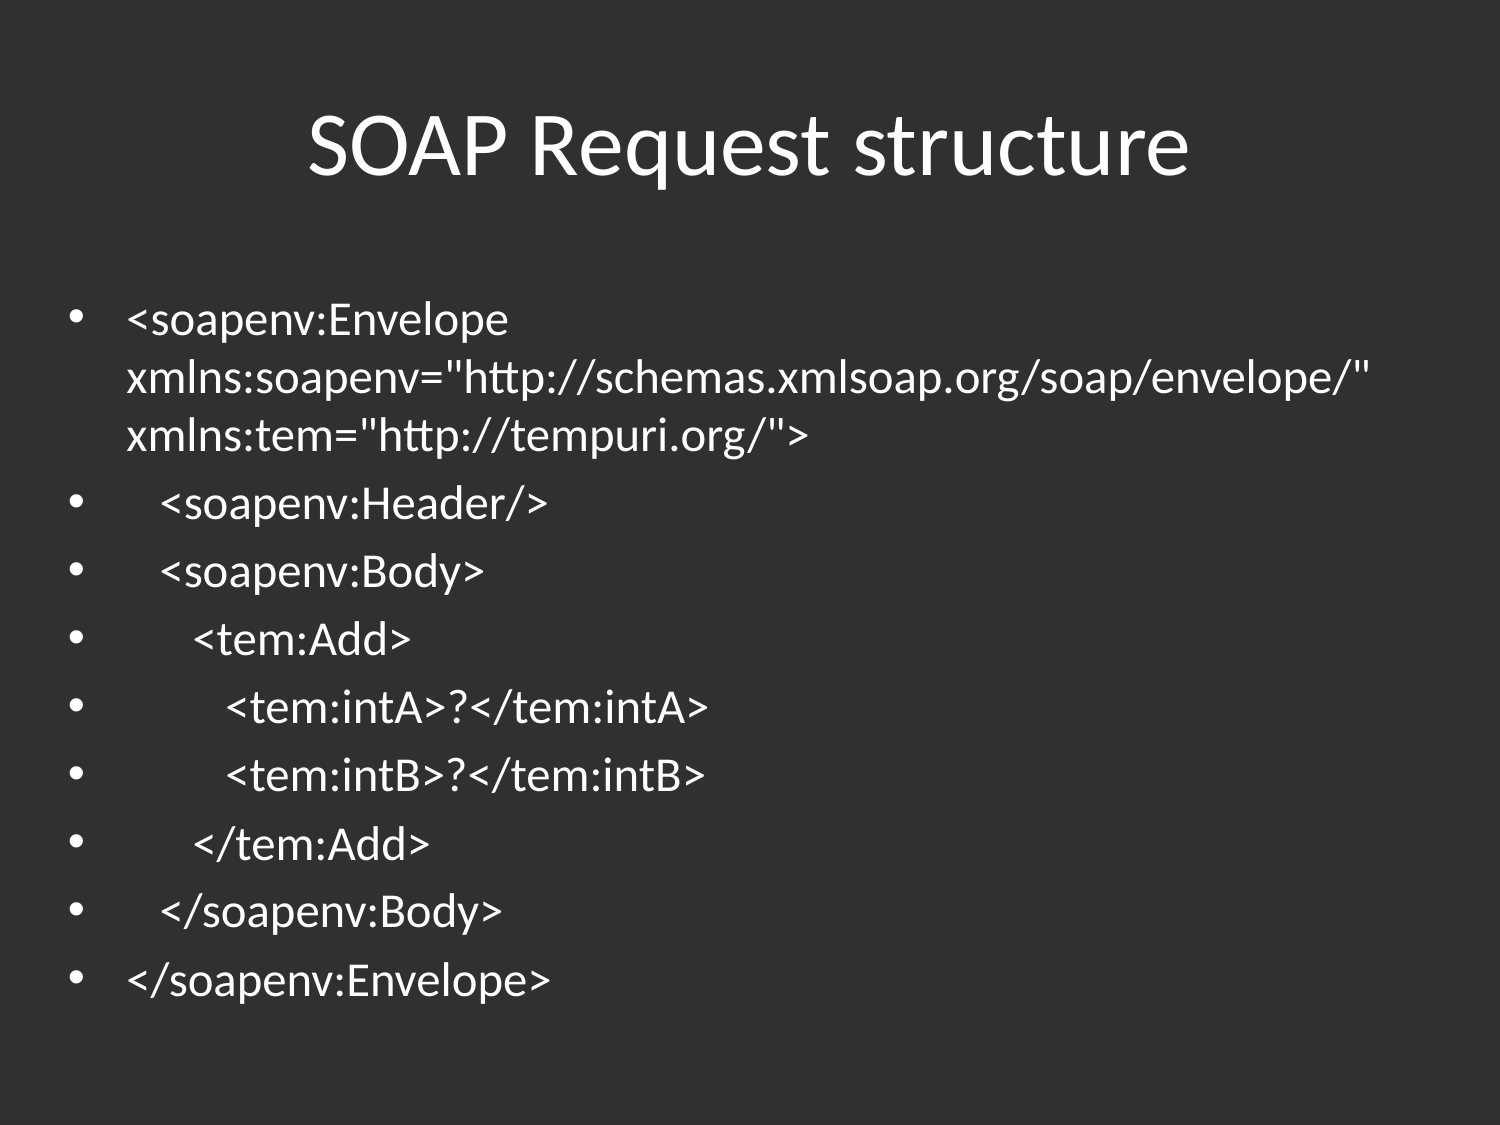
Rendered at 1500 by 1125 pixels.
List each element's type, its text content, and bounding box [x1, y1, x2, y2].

text_box SOAP Request structure [75, 45, 1425, 233]
text_box <soapenv:Envelope xmlns:soapenv="http://schemas.xmlsoap.org/soap/envelope/" xmlns:tem="http://tempuri.org/"> <soapenv:Header/> <soapenv:Body> <tem:Add> <tem:intA>?</tem:intA> <tem:intB>?</tem:intB> </tem:Add> </soapenv:Body> </soapenv:Envelope> [53, 278, 1403, 1022]
